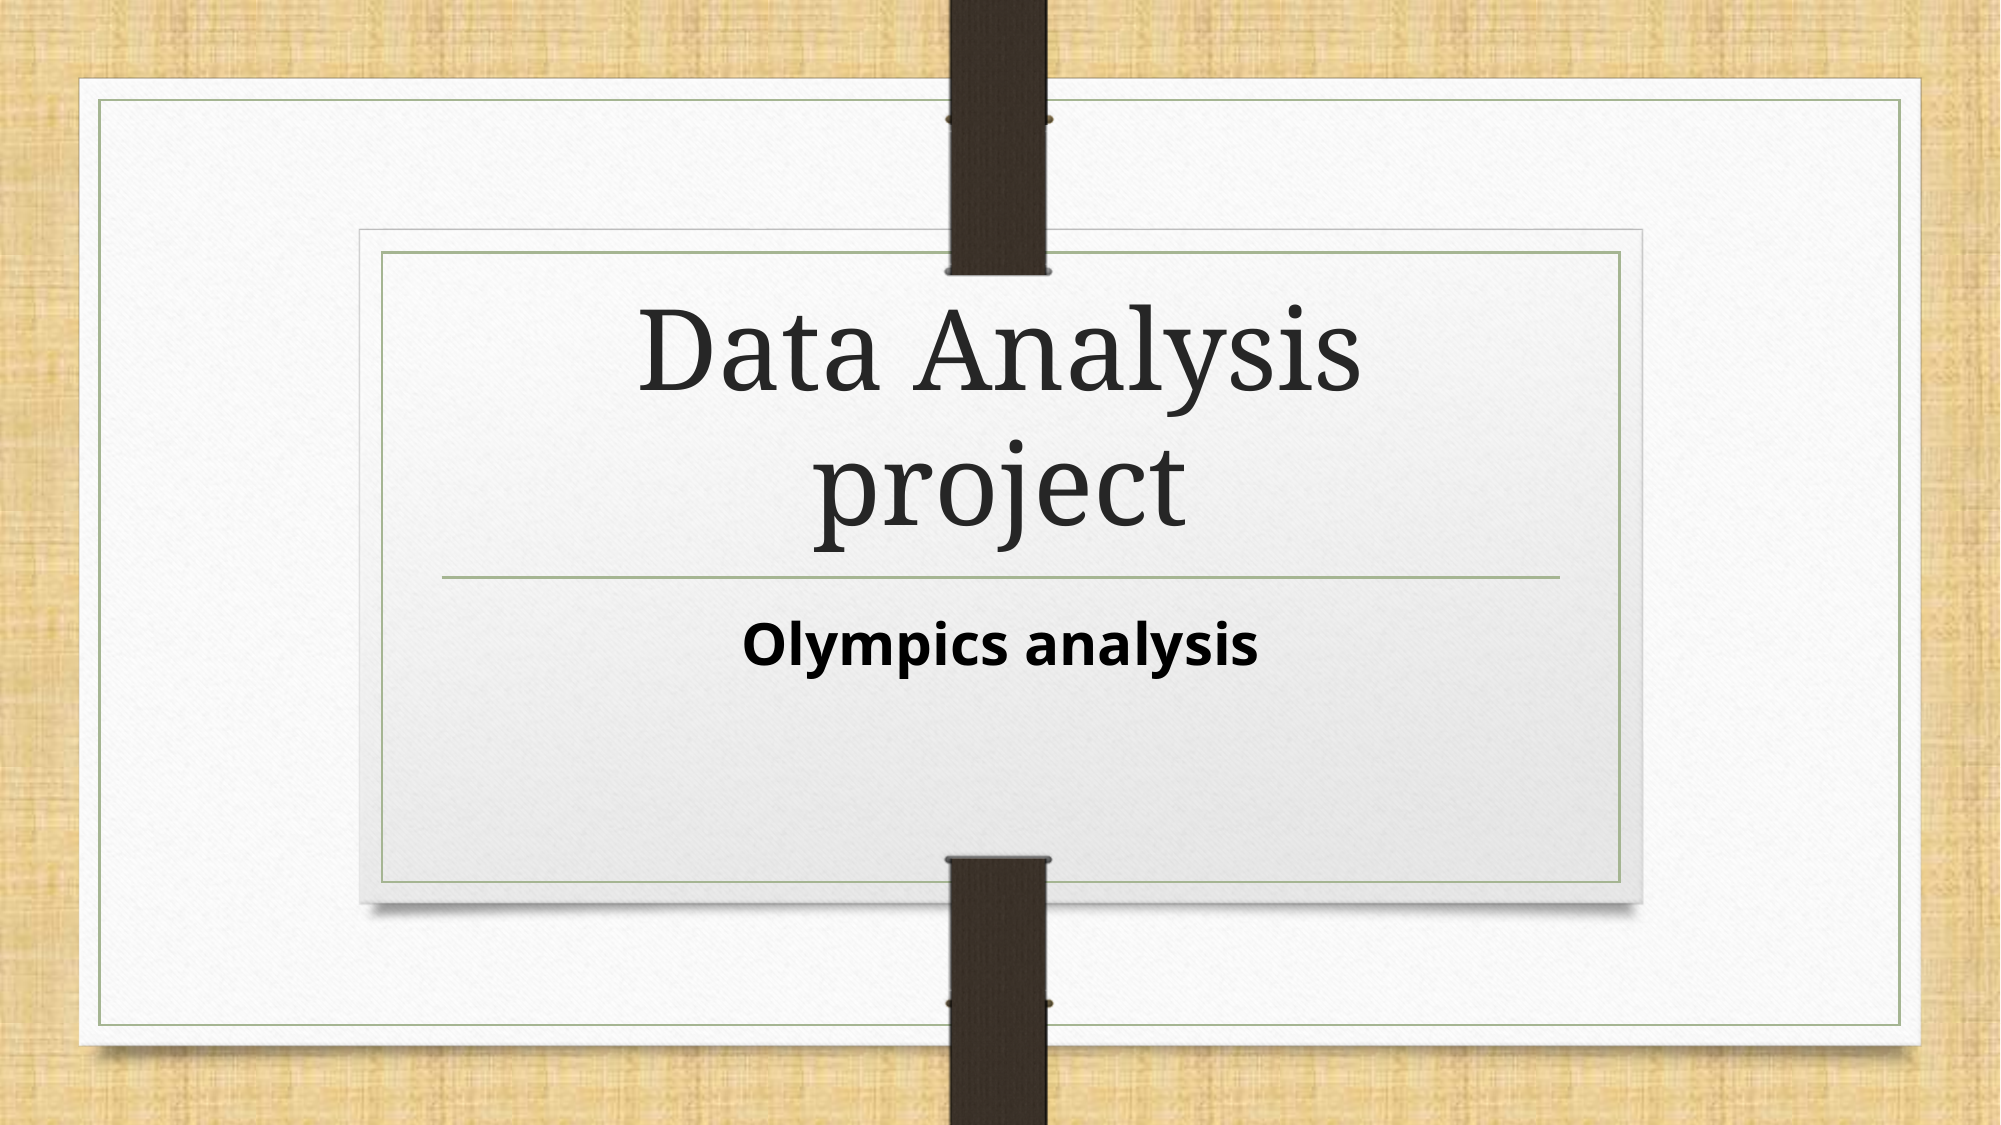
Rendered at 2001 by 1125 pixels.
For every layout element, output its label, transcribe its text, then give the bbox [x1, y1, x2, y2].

subtitle Olympics analysis [441, 600, 1560, 817]
picture [1048, 0, 2001, 1125]
picture [948, 859, 1047, 1125]
picture [383, 0, 1618, 881]
picture [0, 0, 947, 1125]
title Data Analysis project [441, 306, 1560, 556]
